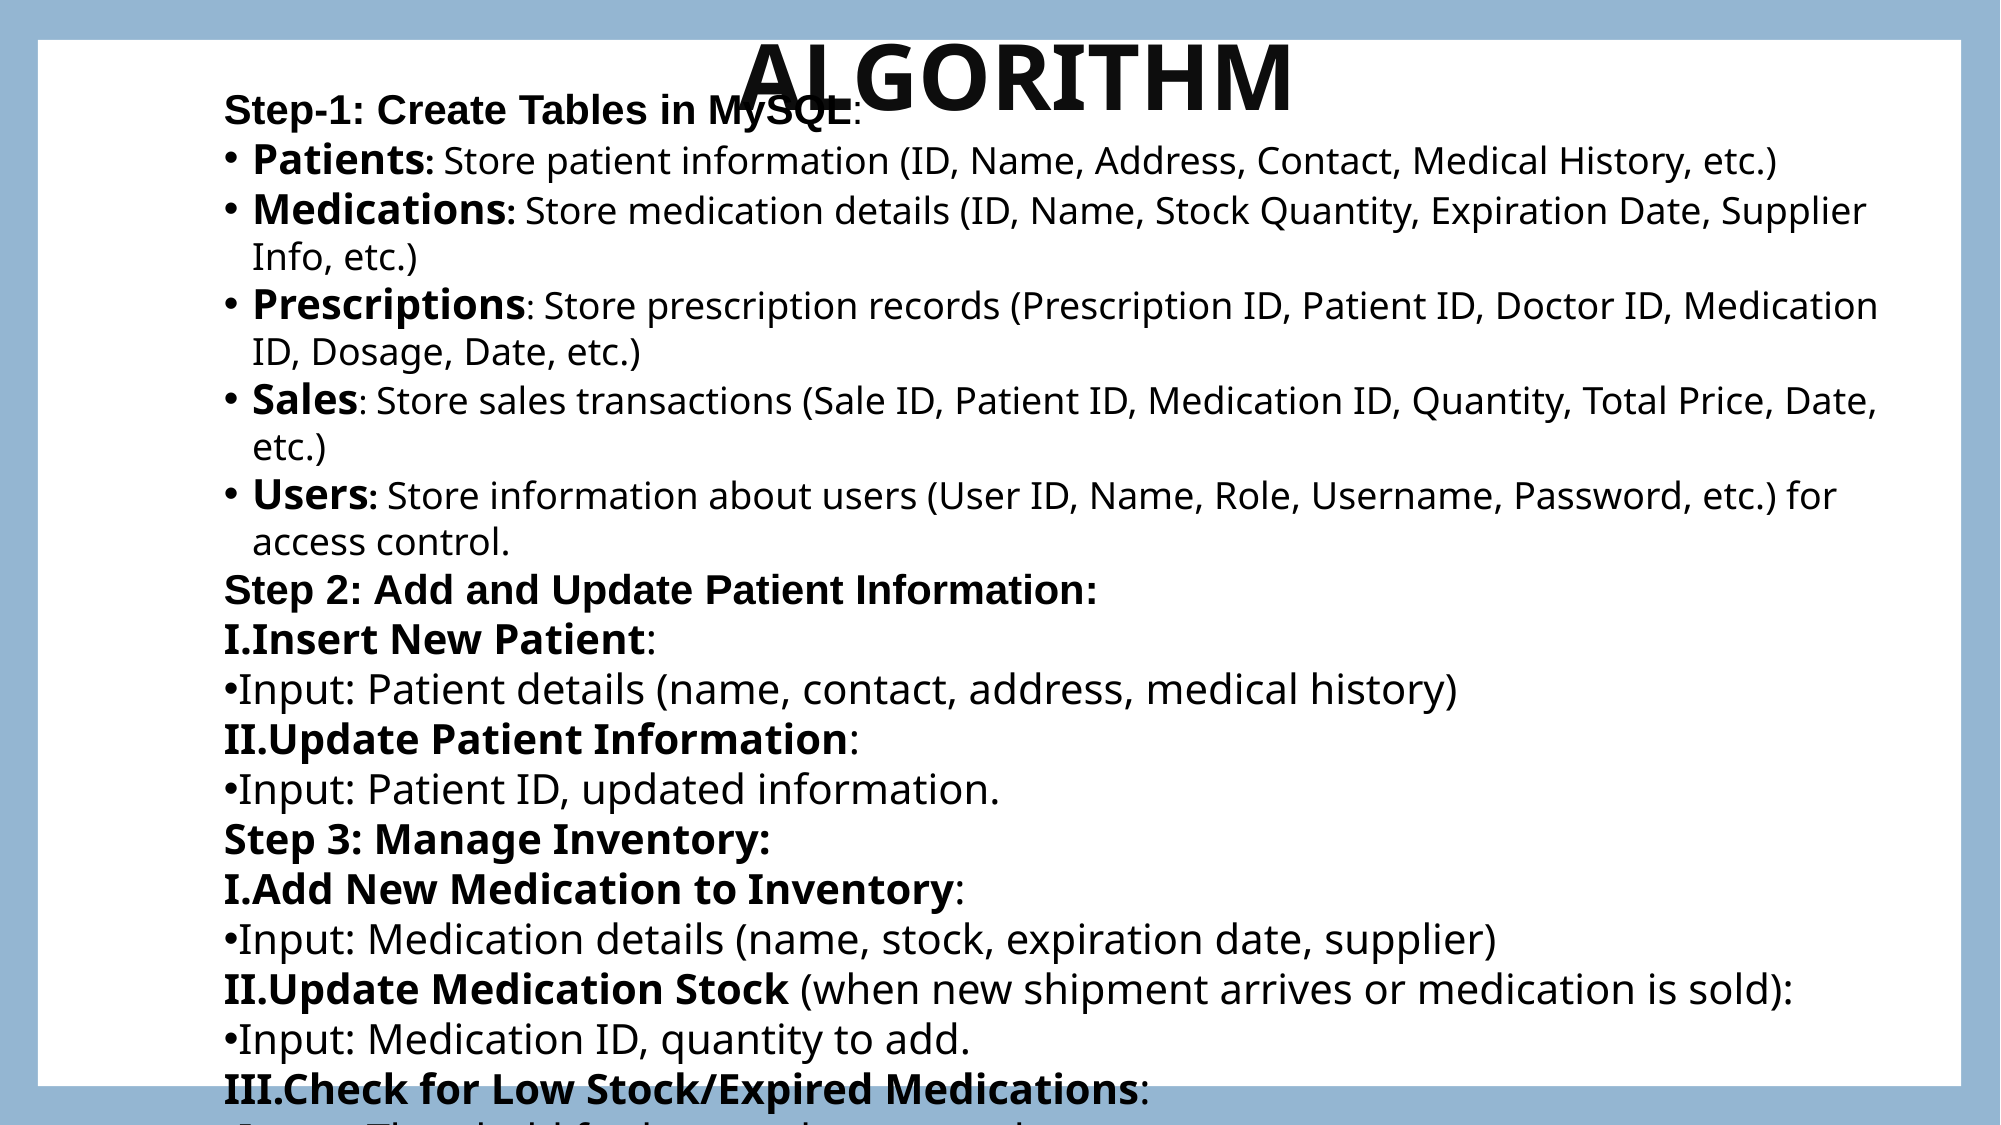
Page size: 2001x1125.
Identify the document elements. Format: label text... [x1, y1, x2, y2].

text_box [1921, 846, 2000, 1125]
title ALGORITHM [196, 0, 1841, 181]
text_box Step-1: Create Tables in MySQL: Patients: Store patient information (ID, Name, Address, Contact, Medical History, etc.) Medications: Store medication details (ID, Name, Stock Quantity, Expiration Date, Supplier Info, etc.) Prescriptions: Store prescription records (Prescription ID, Patient ID, Doctor ID, Medication ID, Dosage, Date, etc.) Sales: Store sales transactions (Sale ID, Patient ID, Medication ID, Quantity, Total Price, Date, etc.) Users: Store information about users (User ID, Name, Role, Username, Password, etc.) for access control. Step 2: Add and Update Patient Information: I.Insert New Patient: Input: Patient details (name, contact, address, medical history) II.Update Patient Information: Input: Patient ID, updated information. Step 3: Manage Inventory: I.Add New Medication to Inventory: Input: Medication details (name, stock, expiration date, supplier) II.Update Medication Stock (when new shipment arrives or medication is sold): Input: Medication ID, quantity to add. III.Check for Low Stock/Expired Medications: Input: Threshold for low stock, current date. [208, 75, 1921, 1125]
